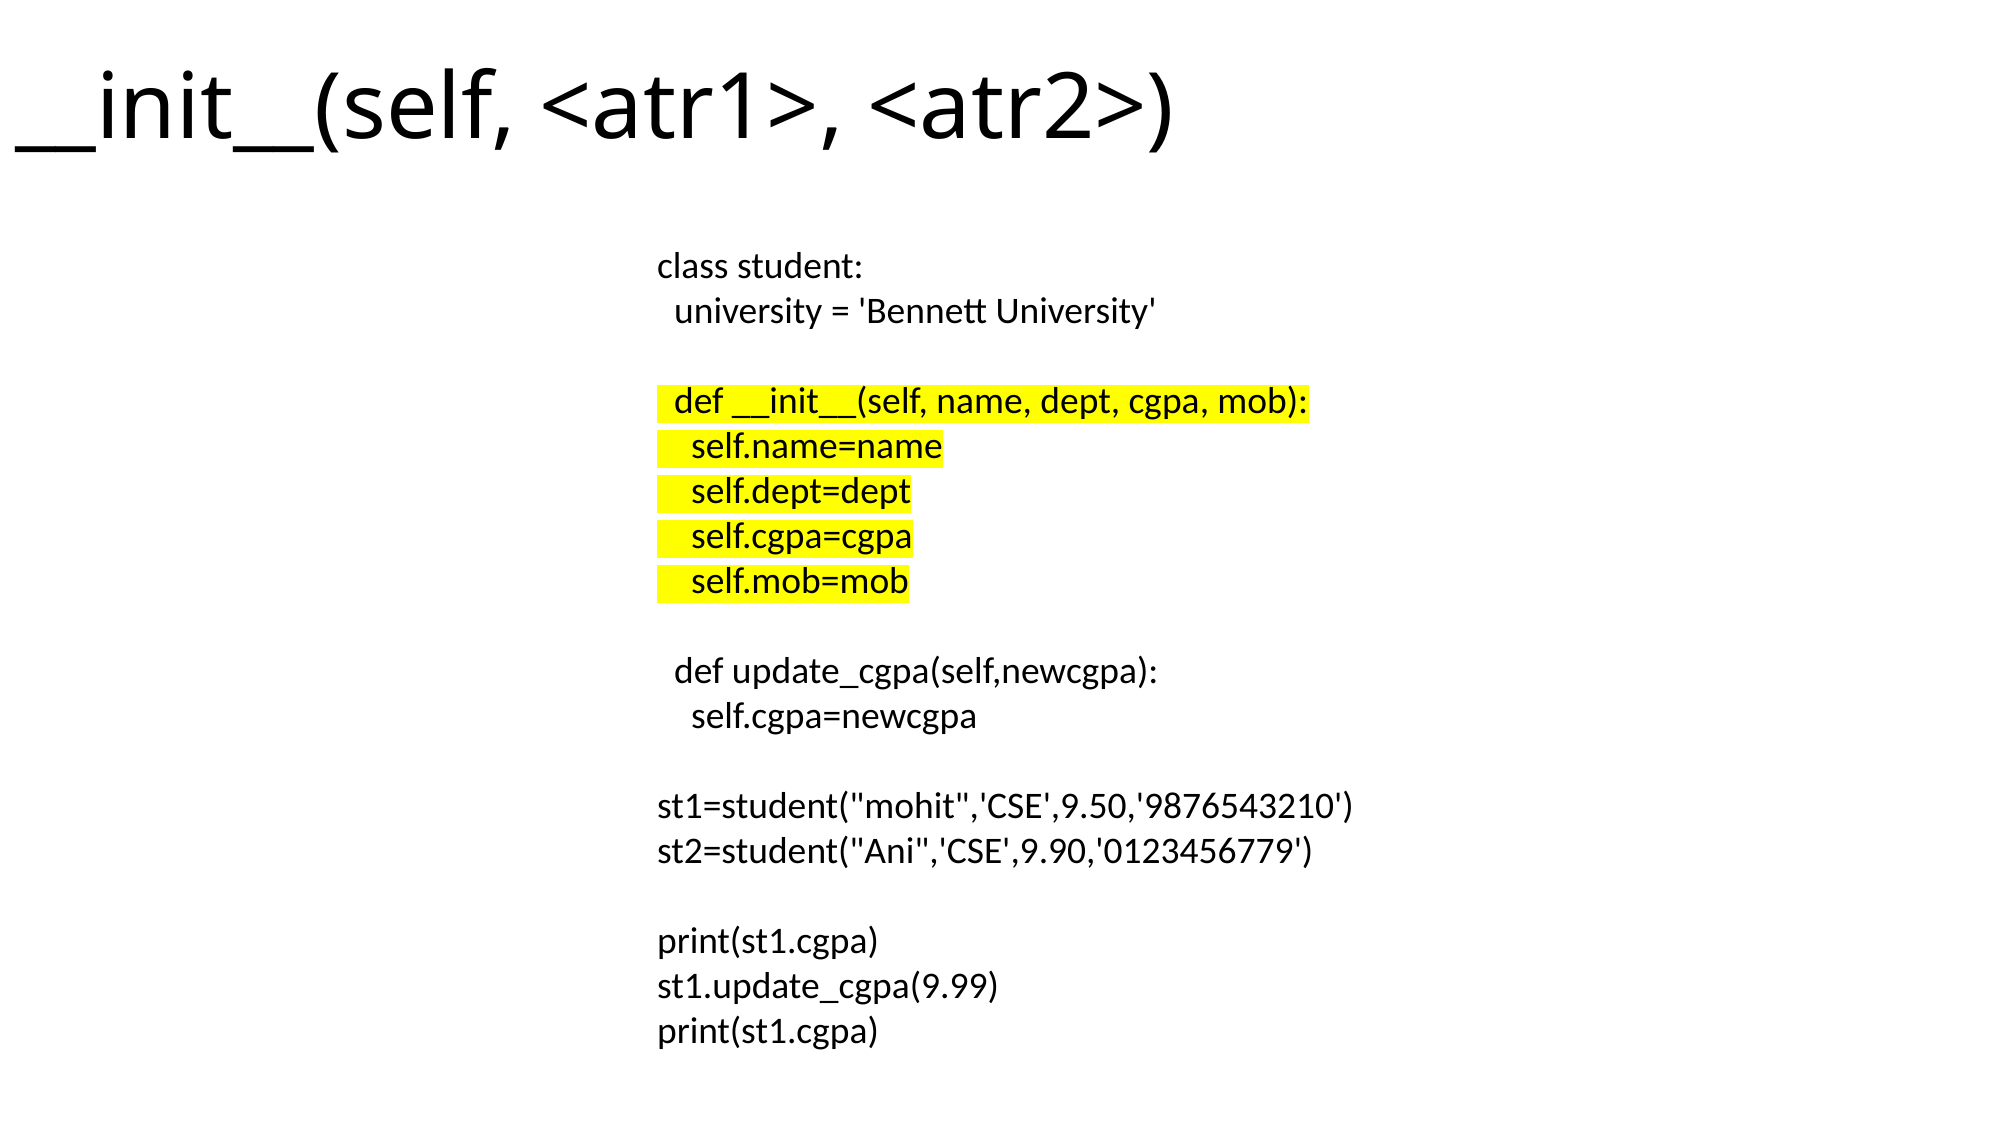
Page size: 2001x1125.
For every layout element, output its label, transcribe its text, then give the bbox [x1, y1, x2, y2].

text_box class student: university = 'Bennett University' def __init__(self, name, dept, cgpa, mob): self.name=name self.dept=dept self.cgpa=cgpa self.mob=mob def update_cgpa(self,newcgpa): self.cgpa=newcgpa st1=student("mohit",'CSE',9.50,'9876543210') st2=student("Ani",'CSE',9.90,'0123456779') print(st1.cgpa) st1.update_cgpa(9.99) print(st1.cgpa) [642, 233, 1643, 1059]
title __init__(self, <atr1>, <atr2>) [0, 0, 1725, 218]
